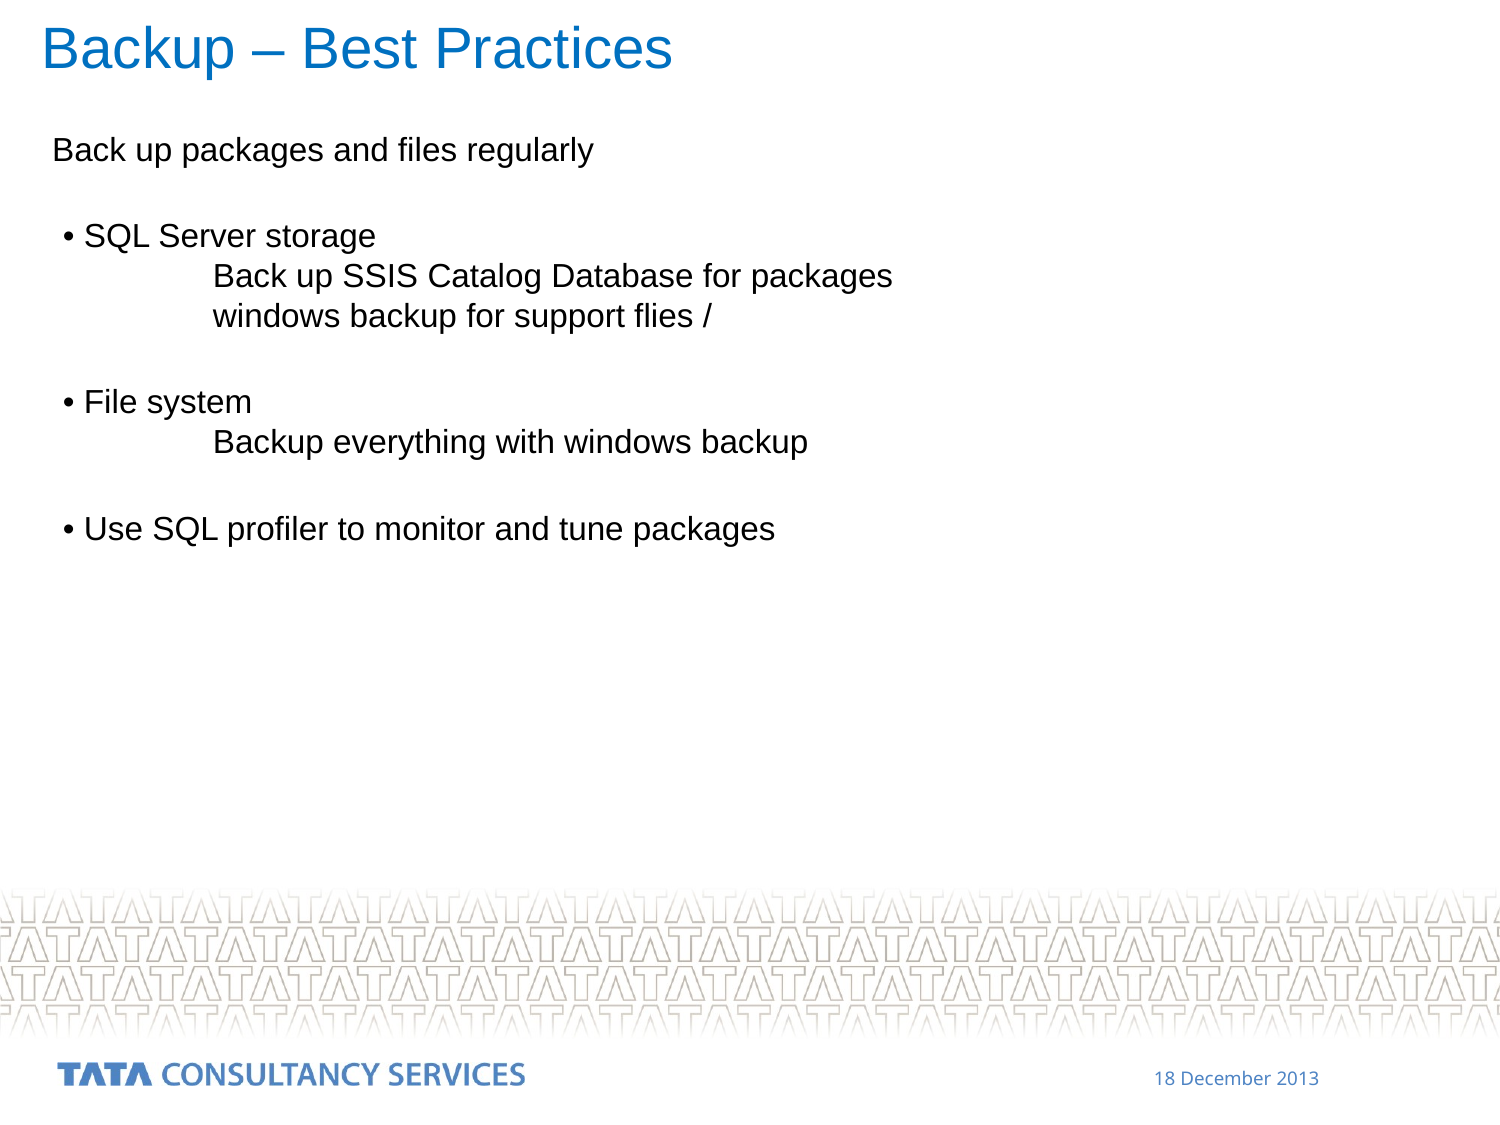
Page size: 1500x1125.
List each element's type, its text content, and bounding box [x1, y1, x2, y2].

picture [57, 1062, 525, 1086]
picture [0, 885, 1500, 1039]
list Back up packages and files regularly • SQL Server storage Back up SSIS Catalog Database for packages windows backup for support flies / • File system Backup everything with windows backup • Use SQL profiler to monitor and tune packages [27, 120, 1464, 693]
title Backup – Best Practices [26, 8, 1463, 83]
